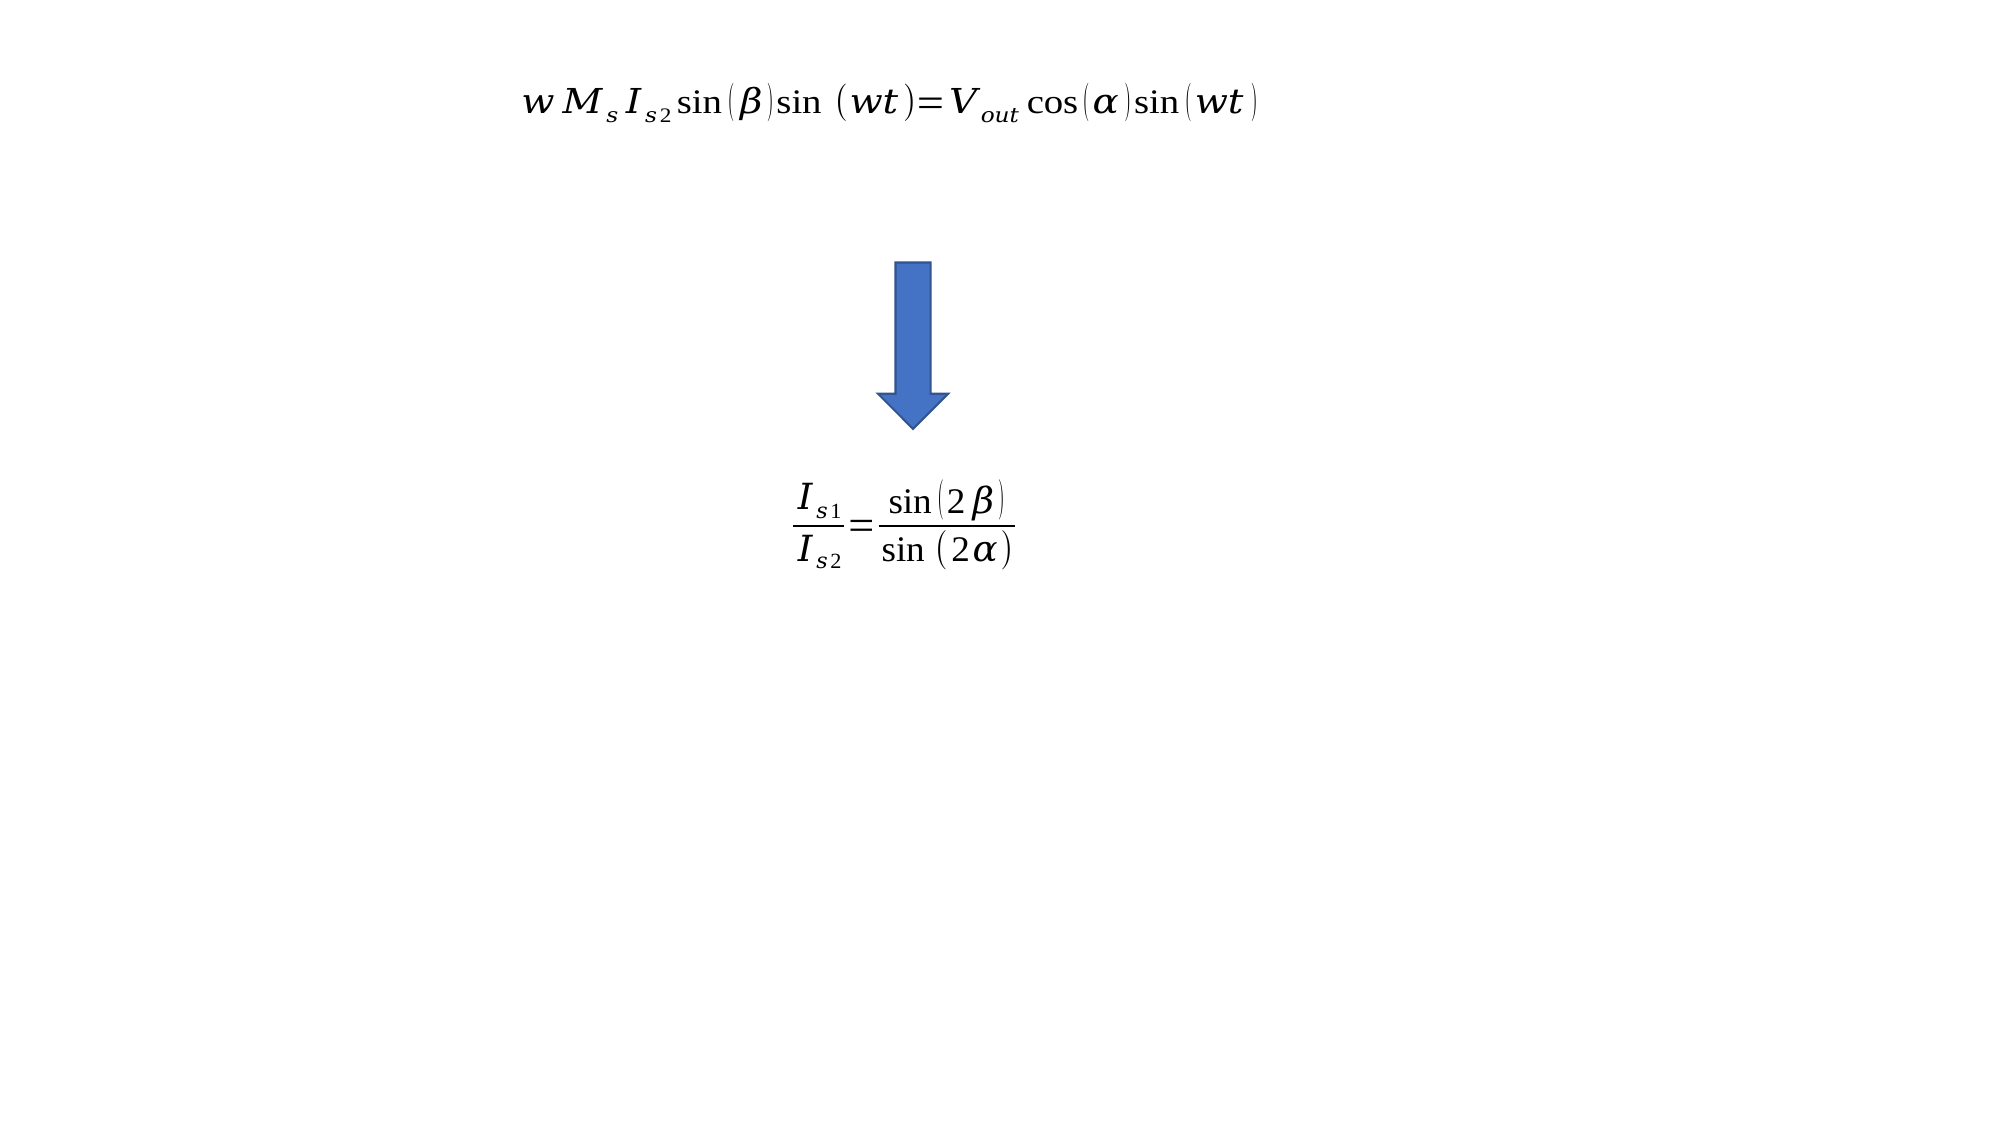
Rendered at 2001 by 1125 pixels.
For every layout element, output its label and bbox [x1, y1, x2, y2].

text_box [875, 261, 951, 431]
